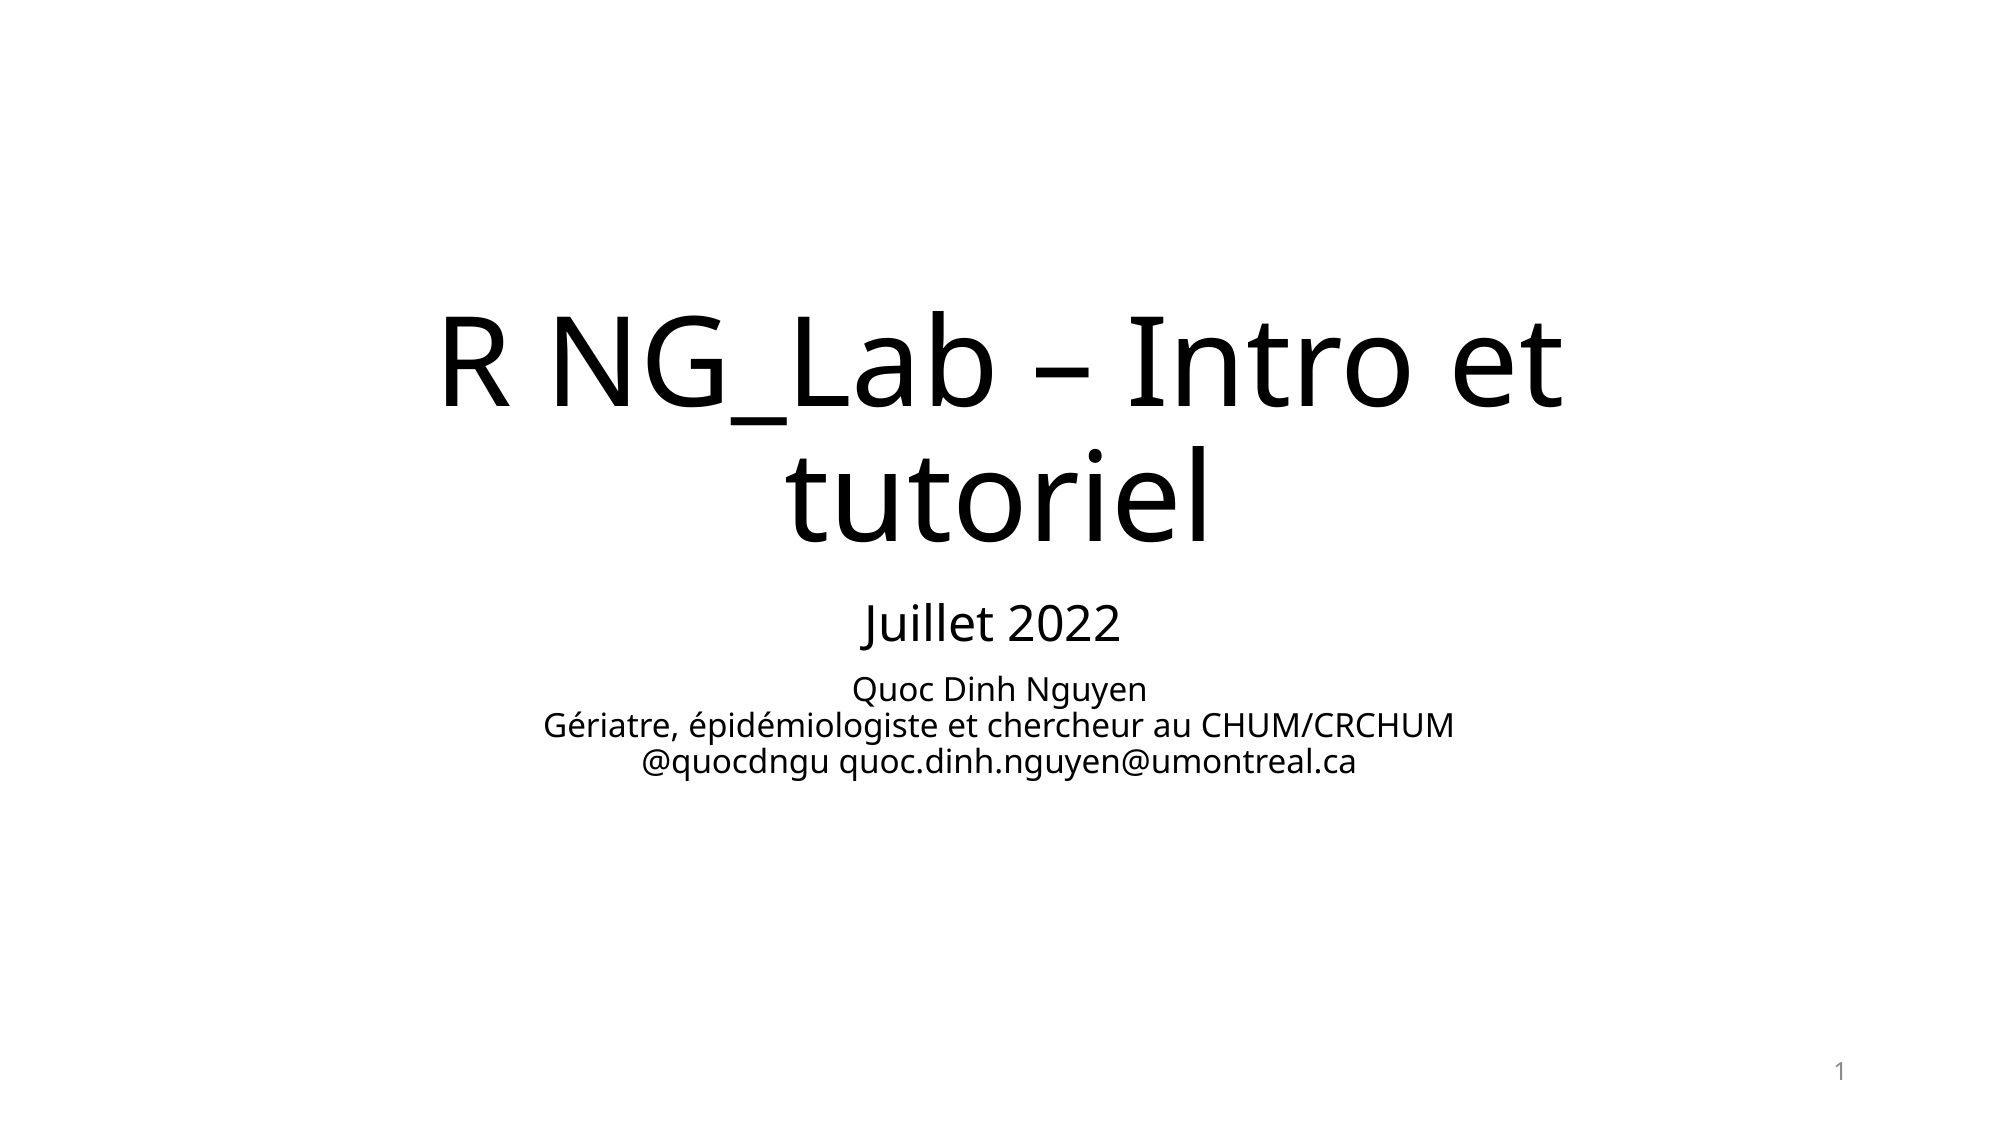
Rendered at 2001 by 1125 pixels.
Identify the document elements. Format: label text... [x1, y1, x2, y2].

slide_number 1 [1412, 1042, 1863, 1103]
subtitle Juillet 2022 Quoc Dinh Nguyen Gériatre, épidémiologiste et chercheur au CHUM/CRCHUM @quocdngu quoc.dinh.nguyen@umontreal.ca [249, 590, 1750, 863]
title R NG_Lab – Intro et tutoriel [249, 184, 1750, 576]
